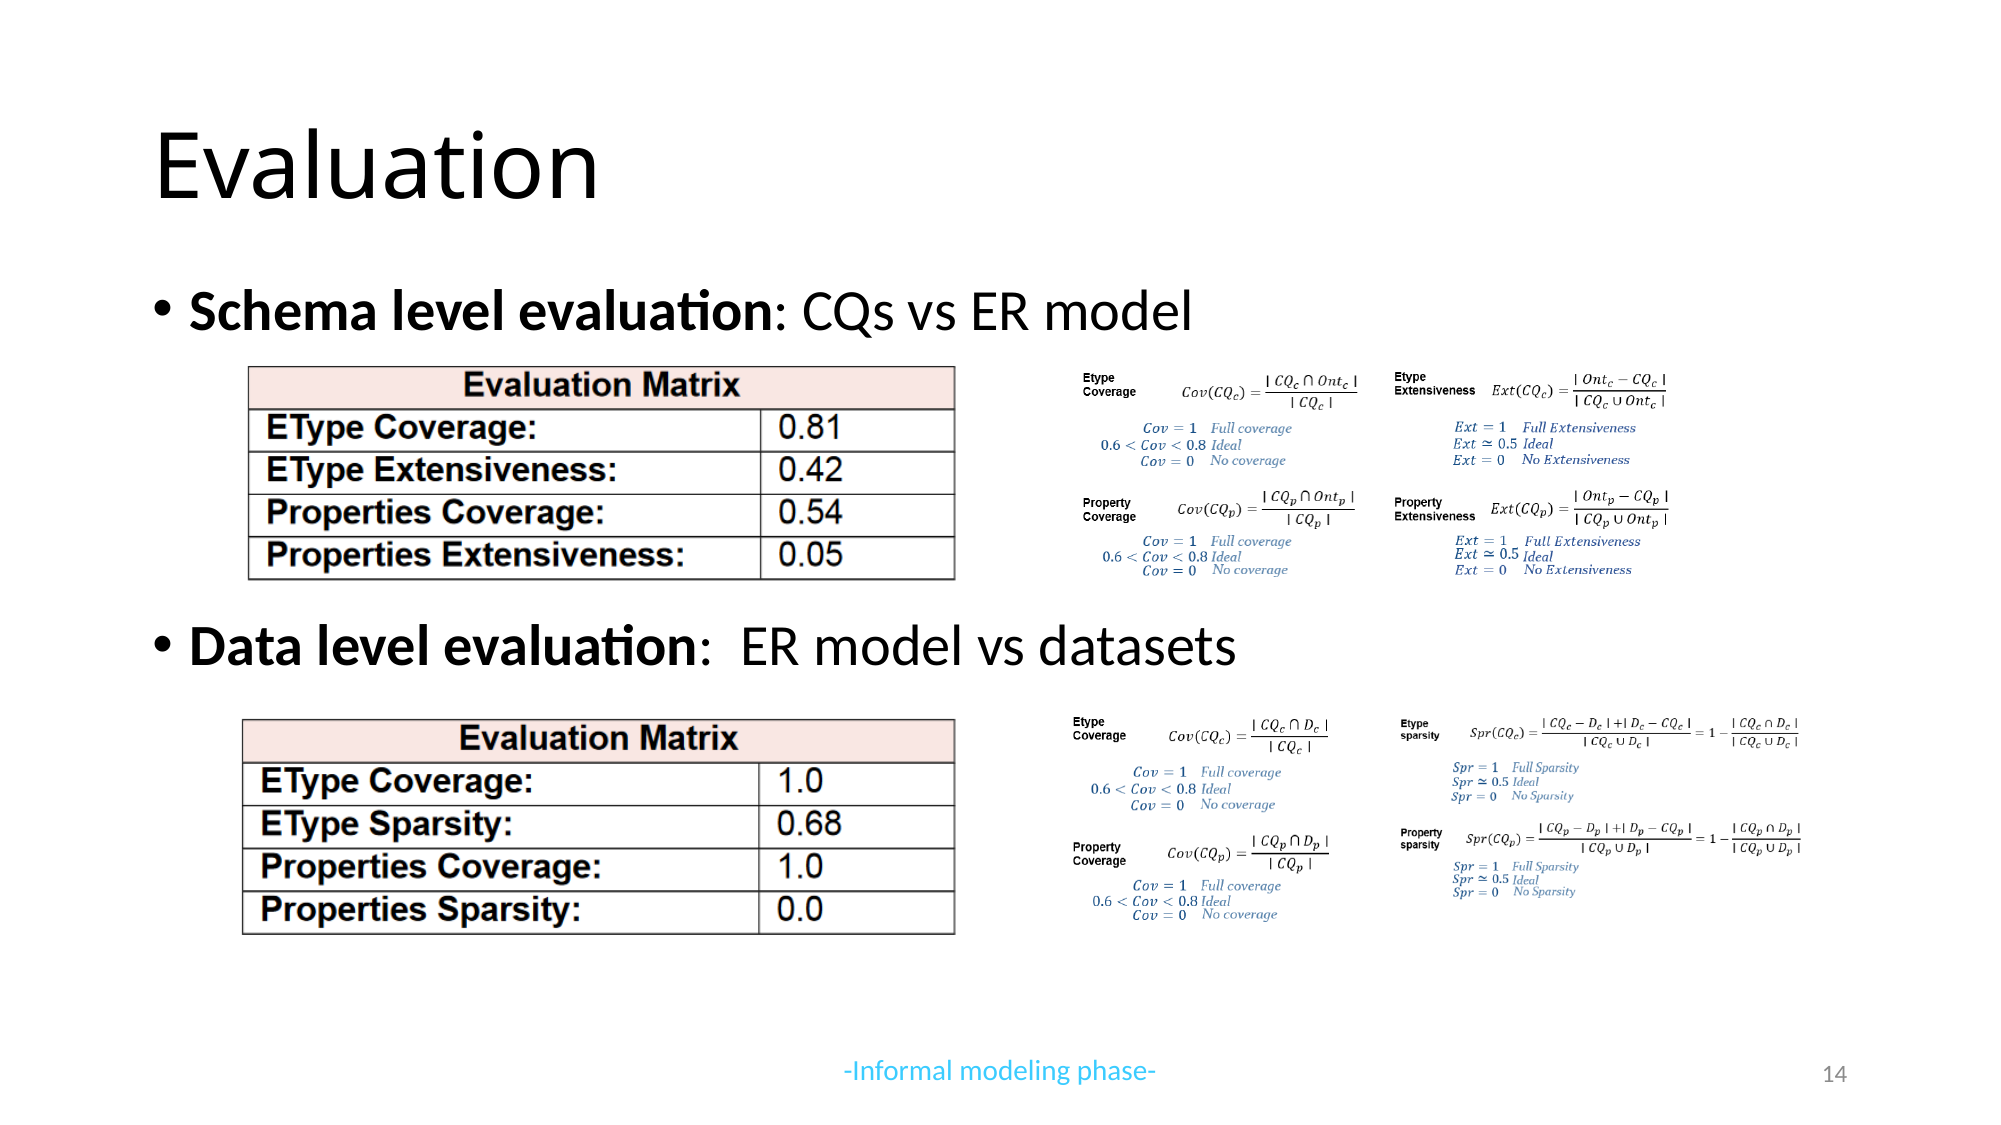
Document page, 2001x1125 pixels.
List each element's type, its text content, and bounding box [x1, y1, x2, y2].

picture [1385, 366, 1674, 590]
picture [1393, 711, 1807, 903]
list Schema level evaluation: CQs vs ER model Data level evaluation: ER model vs datasets [137, 272, 1863, 987]
footer -Informal modeling phase- [662, 1035, 1338, 1103]
slide_number 14 [1412, 1042, 1863, 1103]
picture [1068, 364, 1363, 587]
title Evaluation [137, 59, 1863, 272]
picture [240, 357, 965, 593]
picture [1068, 711, 1338, 934]
picture [234, 711, 965, 943]
